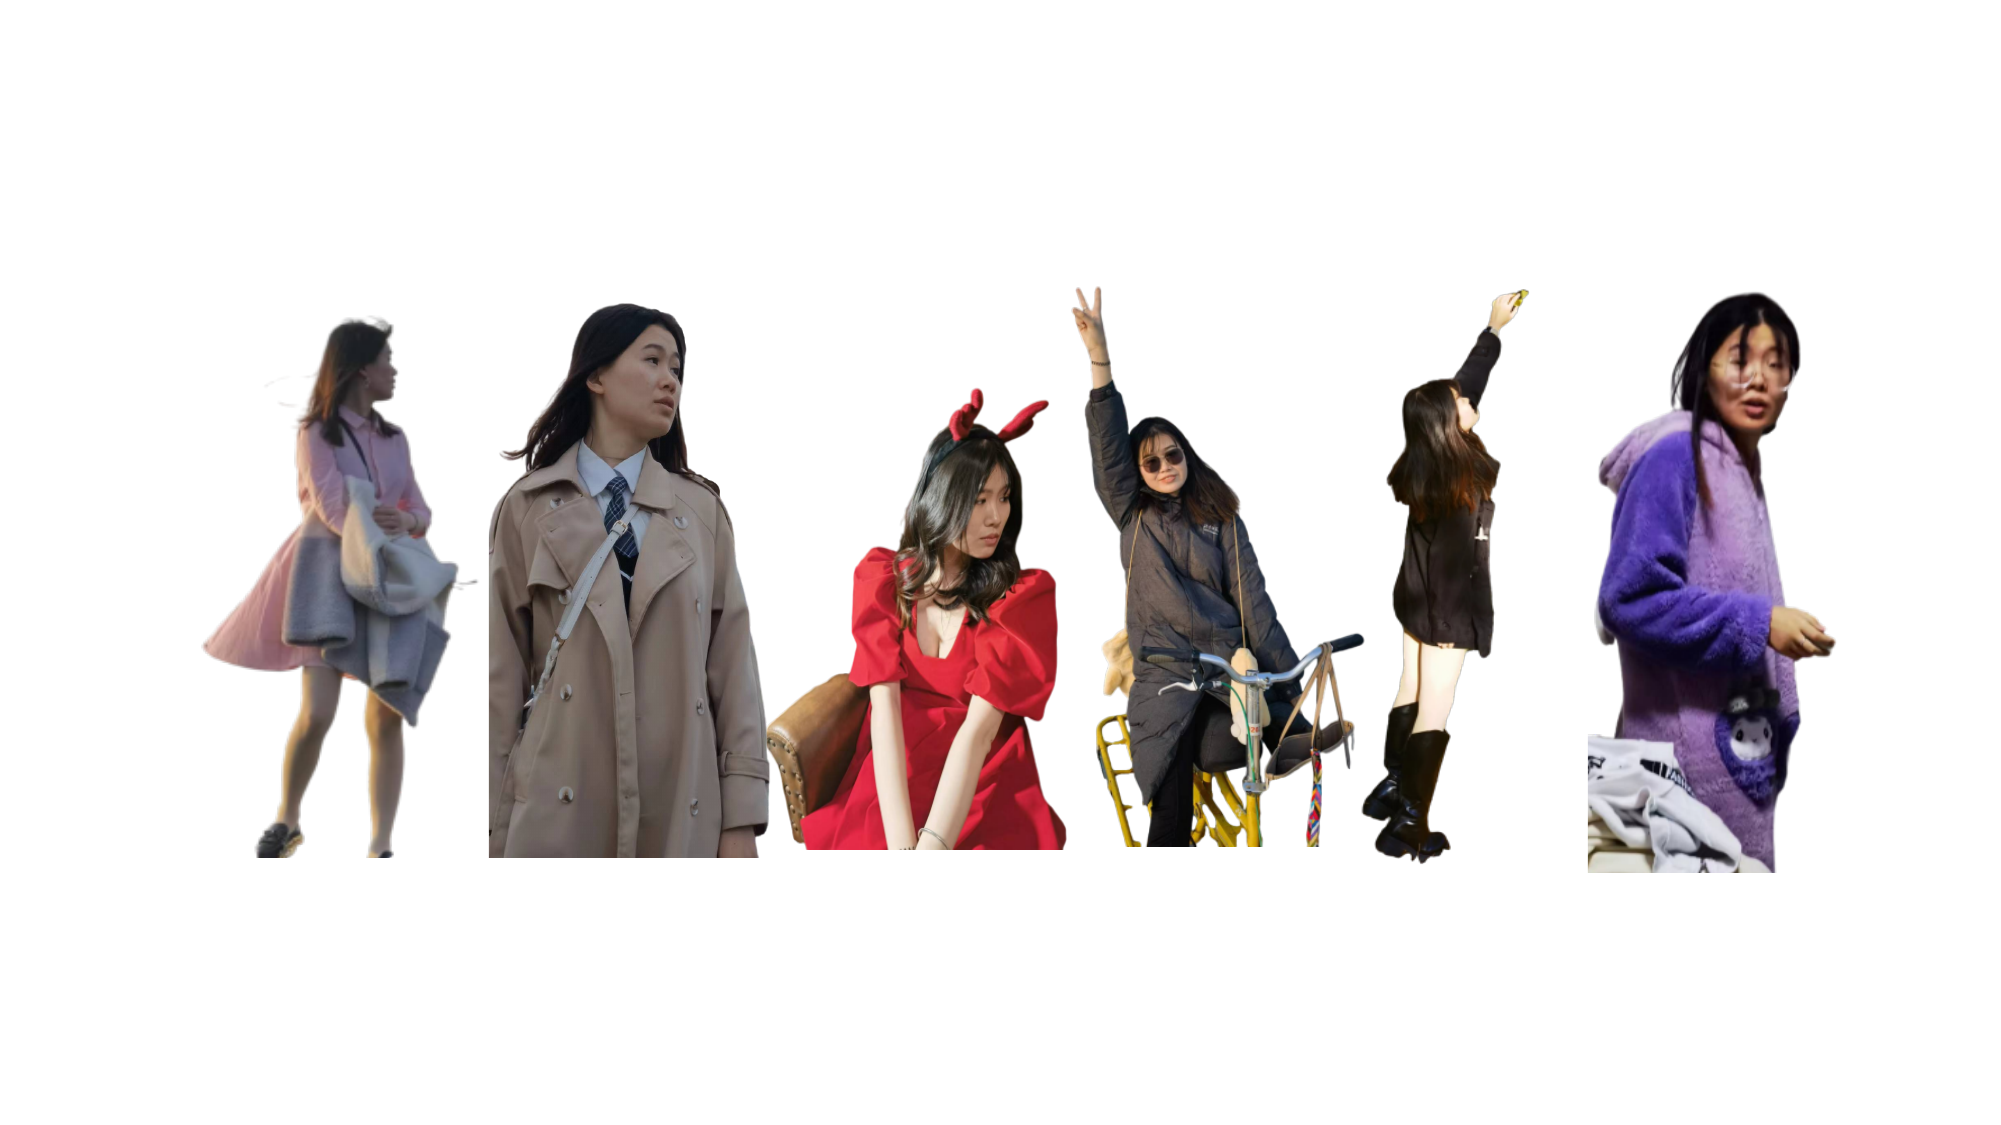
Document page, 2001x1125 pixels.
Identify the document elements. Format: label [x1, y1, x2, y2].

picture [186, 286, 1844, 873]
